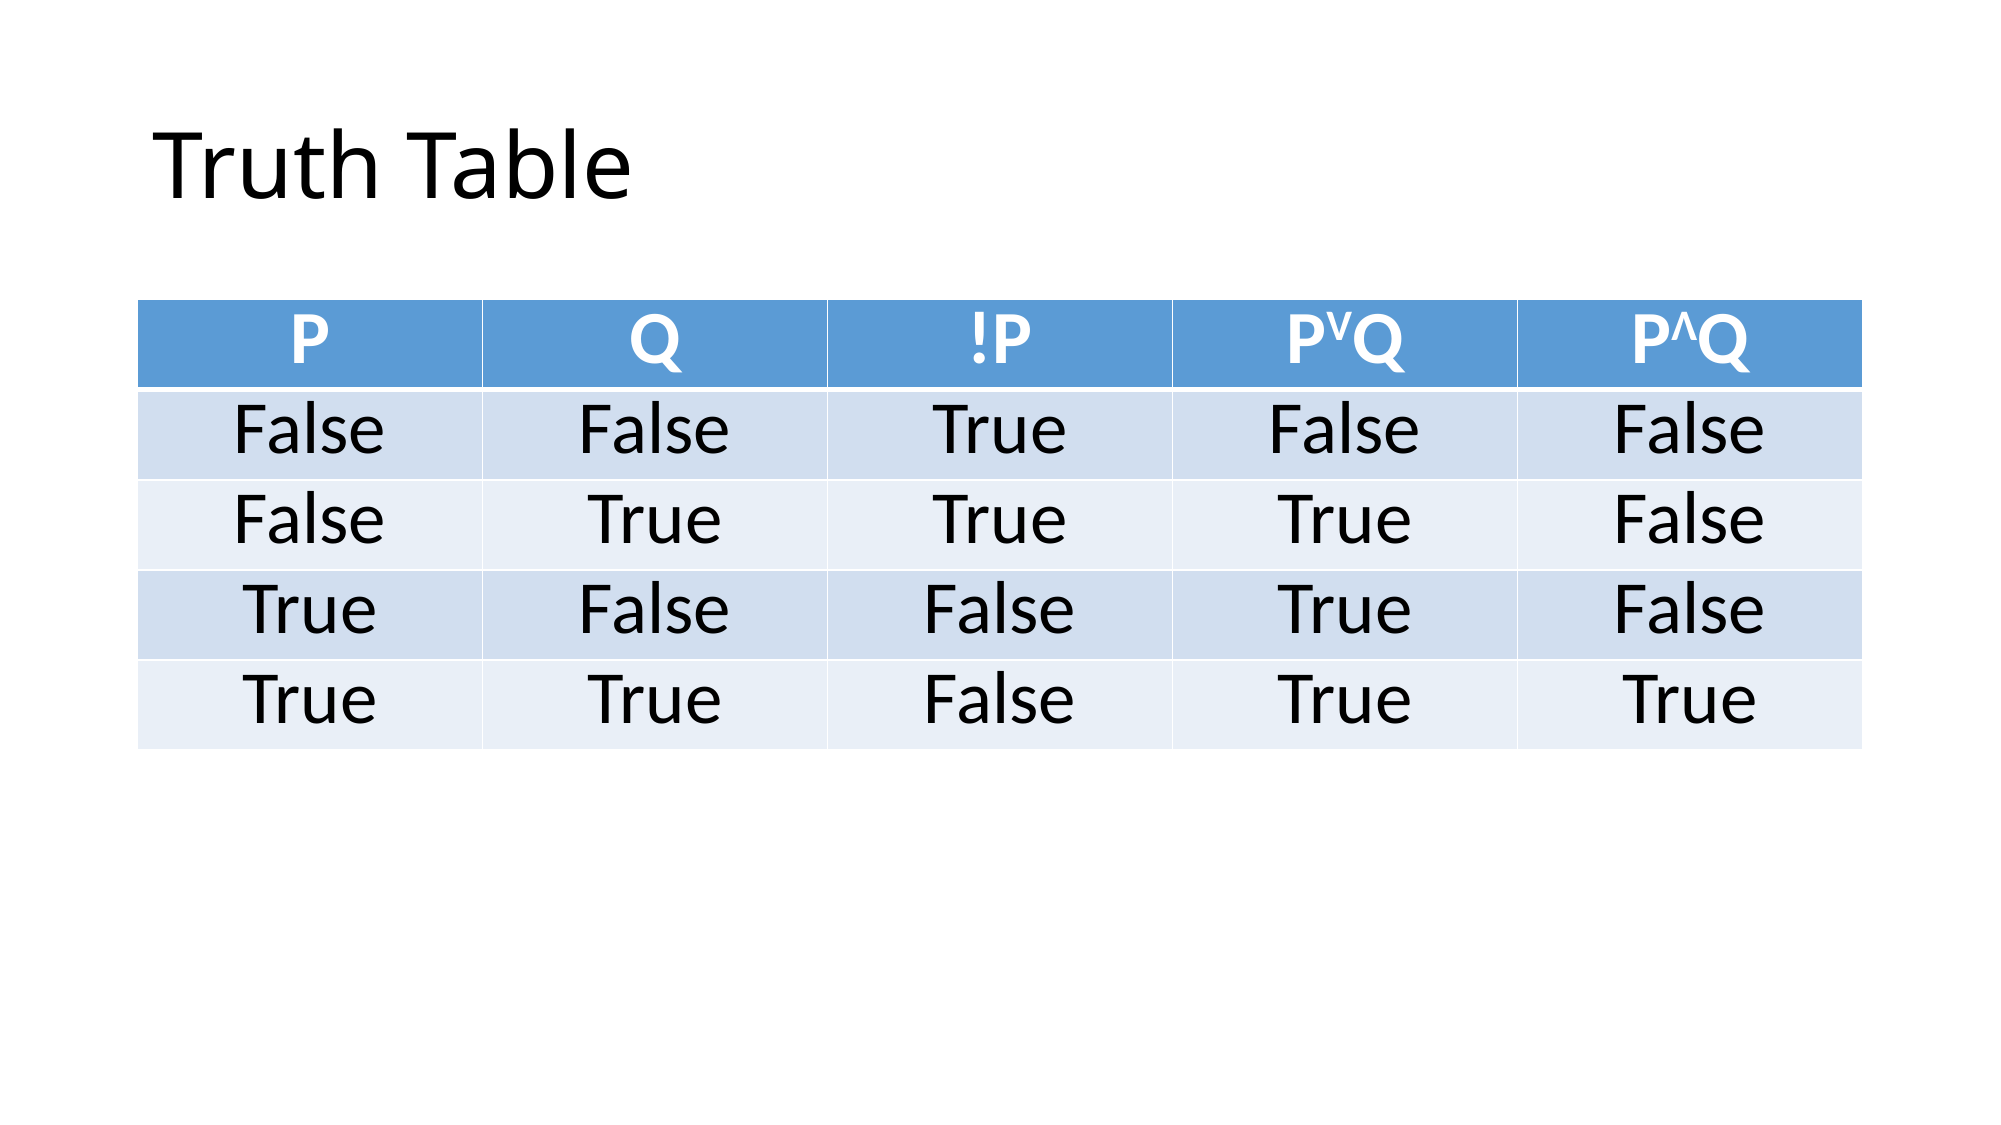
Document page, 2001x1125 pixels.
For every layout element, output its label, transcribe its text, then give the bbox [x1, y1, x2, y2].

table_cell False [1173, 392, 1517, 479]
table_header PVQ [1173, 300, 1517, 387]
table_cell False [1518, 392, 1862, 479]
table_cell True [1173, 571, 1517, 659]
table_cell False [1518, 481, 1862, 569]
table_header PΛQ [1518, 300, 1862, 387]
table_cell False [138, 392, 482, 479]
table_cell False [138, 481, 482, 569]
table_cell False [828, 661, 1172, 749]
table_header P [138, 300, 482, 387]
table_cell True [138, 661, 482, 749]
table_cell True [483, 481, 827, 569]
table_cell True [1173, 661, 1517, 749]
table_cell False [1518, 571, 1862, 659]
table_cell False [483, 392, 827, 479]
table_cell True [138, 571, 482, 659]
table_cell True [483, 661, 827, 749]
table_cell True [828, 392, 1172, 479]
table_cell False [828, 571, 1172, 659]
table_header Q [483, 300, 827, 387]
table_cell True [1518, 661, 1862, 749]
table_cell True [828, 481, 1172, 569]
table_header !P [828, 300, 1172, 387]
table_cell True [1173, 481, 1517, 569]
title Truth Table [137, 59, 1863, 278]
table_cell False [483, 571, 827, 659]
